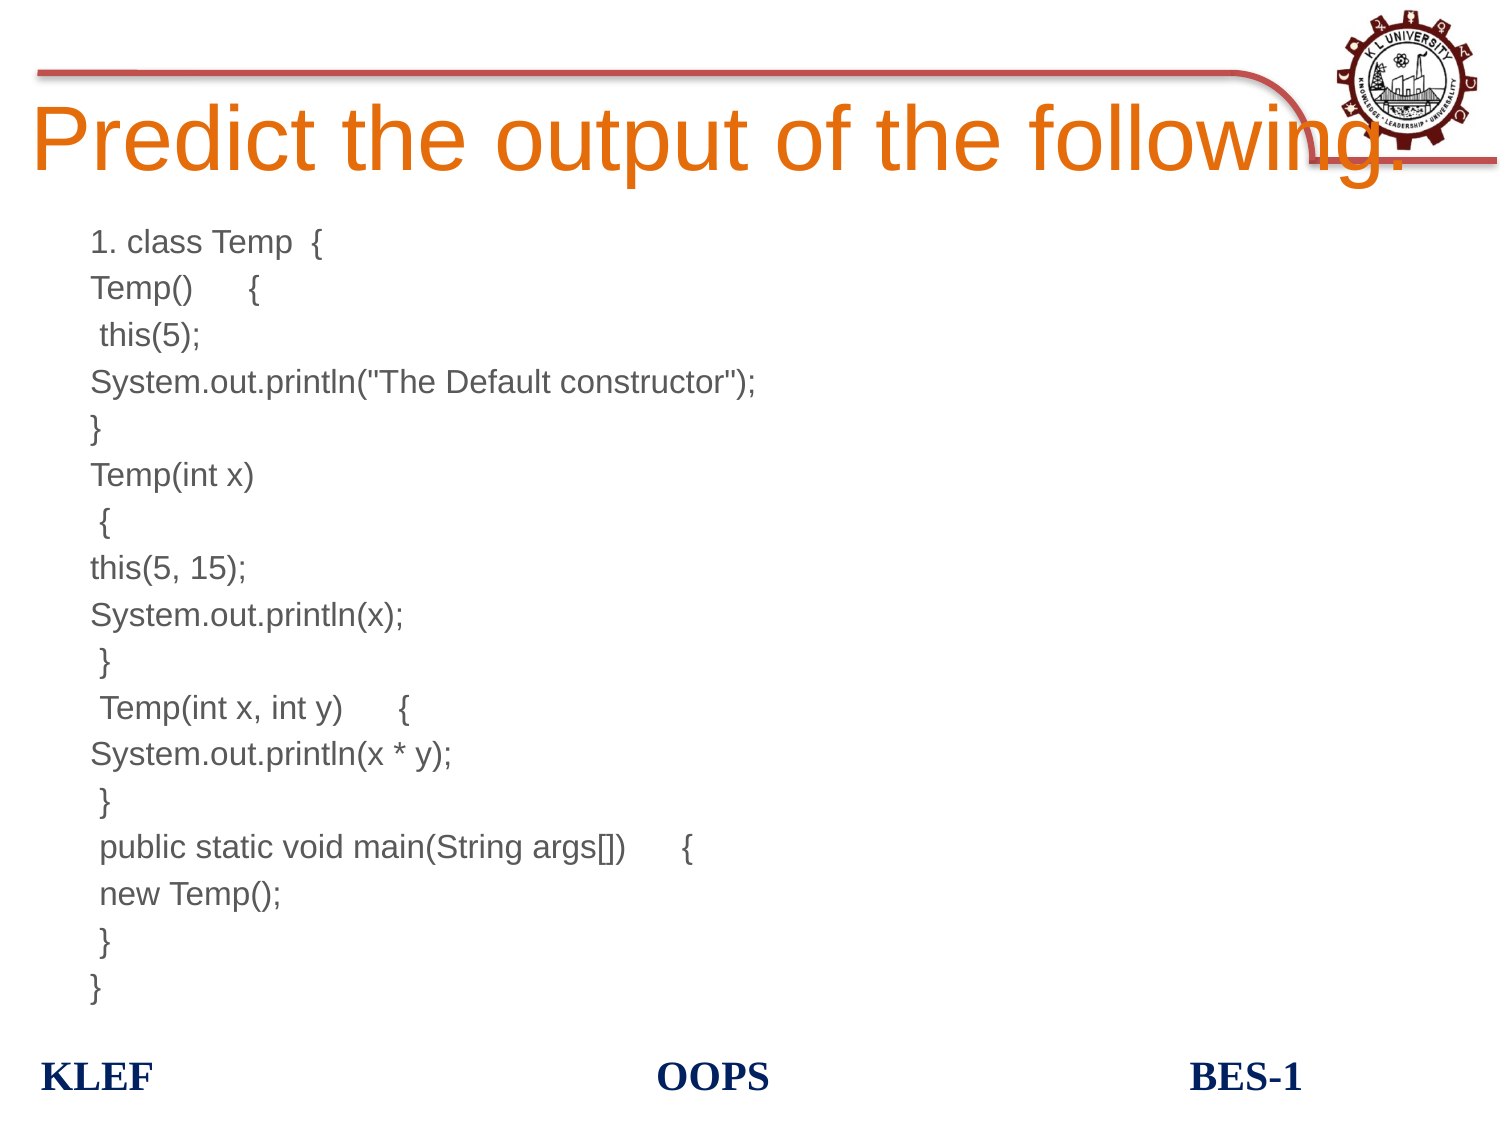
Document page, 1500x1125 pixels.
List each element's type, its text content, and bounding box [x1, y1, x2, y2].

footer KLEF OOPS BES-1 [25, 1034, 1458, 1113]
title Predict the output of the following. [15, 79, 1448, 188]
list 1. class Temp { Temp() { this(5); System.out.println("The Default constructor"); } Temp(int x) { this(5, 15); System.out.println(x); } Temp(int x, int y) { System.out.println(x * y); } public static void main(String args[]) { new Temp(); } } [75, 212, 1425, 1034]
picture [1333, 5, 1481, 154]
